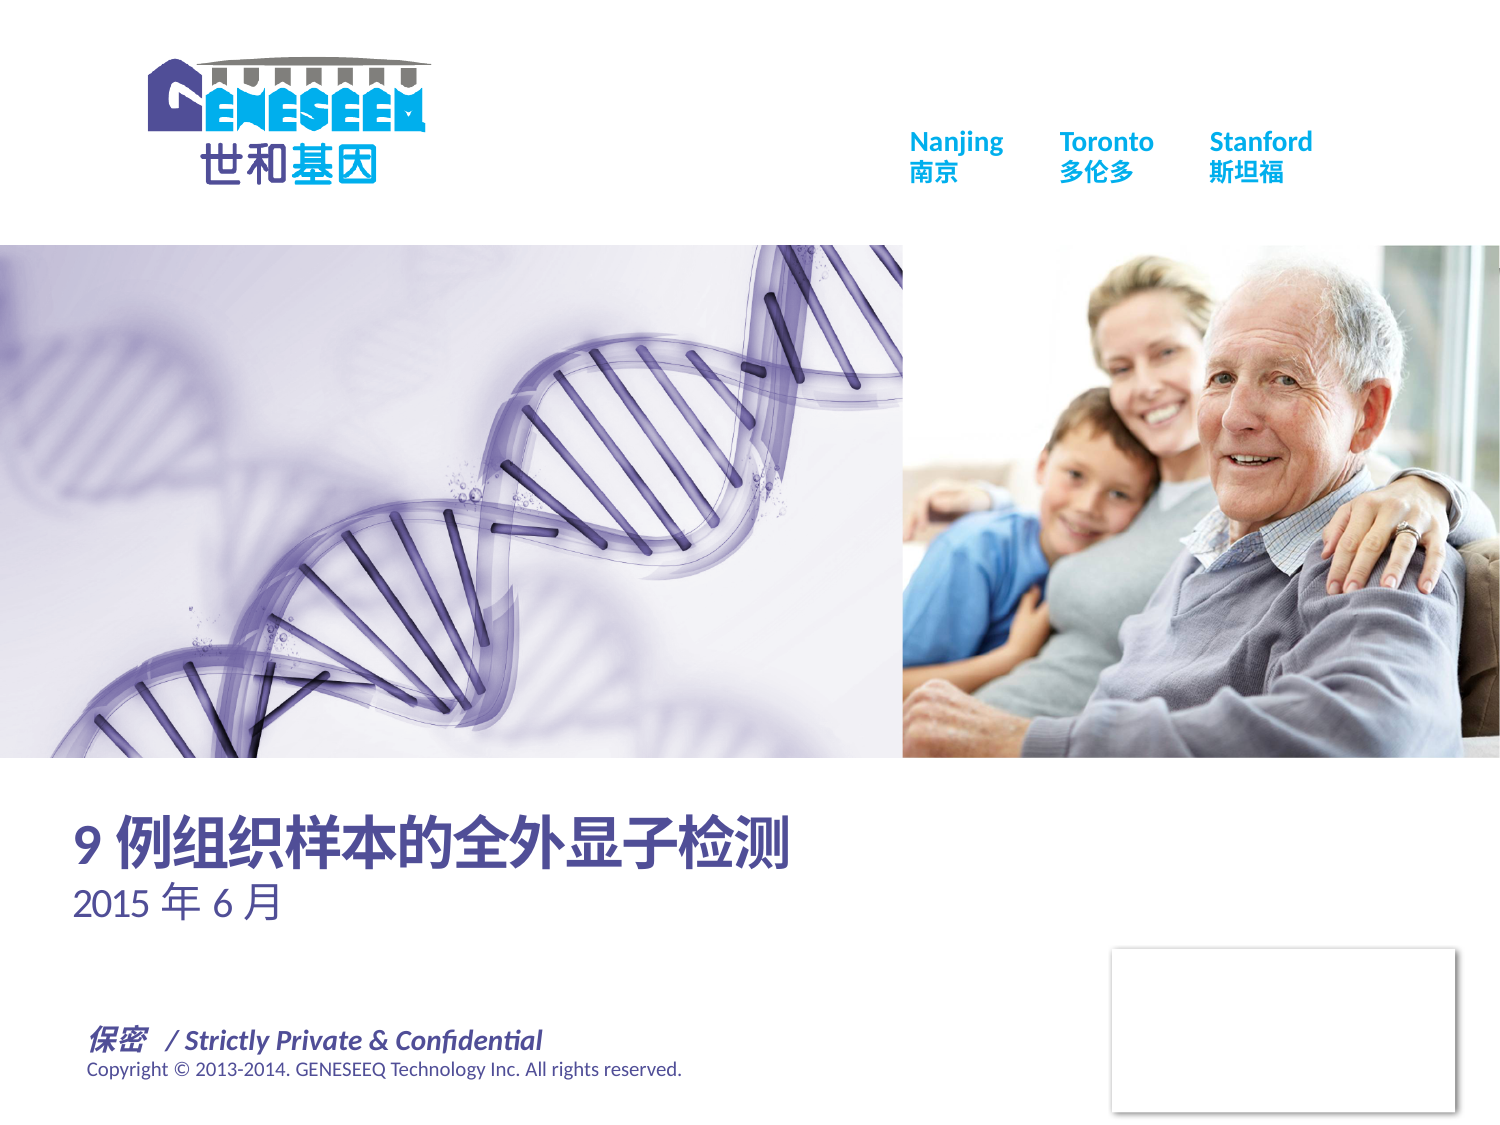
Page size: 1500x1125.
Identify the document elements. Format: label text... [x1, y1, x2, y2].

title 9例组织样本的全外显子检测 2015年6月 [72, 787, 1430, 953]
picture [141, 39, 438, 209]
text_box 保密 / Strictly Private & Confidential Copyright © 2013-2014. GENESEEQ Technology Inc. All rights reserved. [72, 1012, 736, 1089]
picture [0, 245, 1500, 758]
